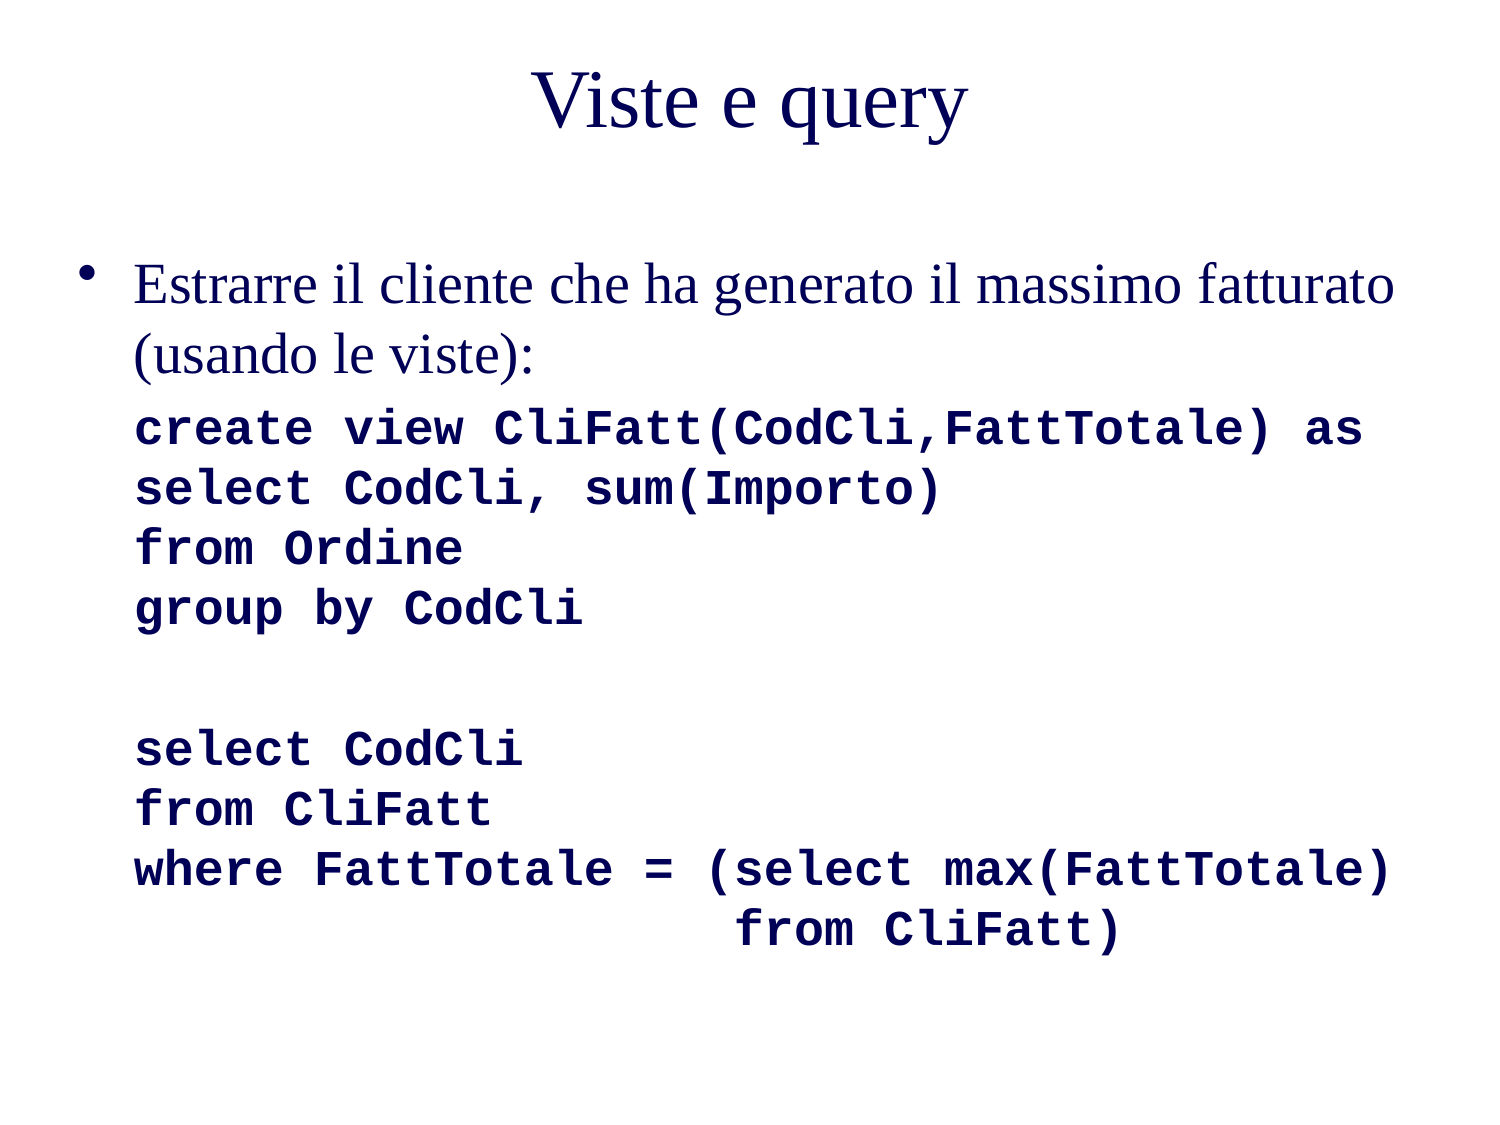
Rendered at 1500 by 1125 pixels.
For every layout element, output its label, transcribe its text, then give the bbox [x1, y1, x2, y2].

title Viste e query [112, 0, 1388, 188]
list Estrarre il cliente che ha generato il massimo fatturato (usando le viste): create view CliFatt(CodCli,FattTotale) as select CodCli, sum(Importo) from Ordine group by CodCli select CodCli from CliFatt where FattTotale = (select max(FattTotale) from CliFatt) [62, 237, 1500, 1000]
